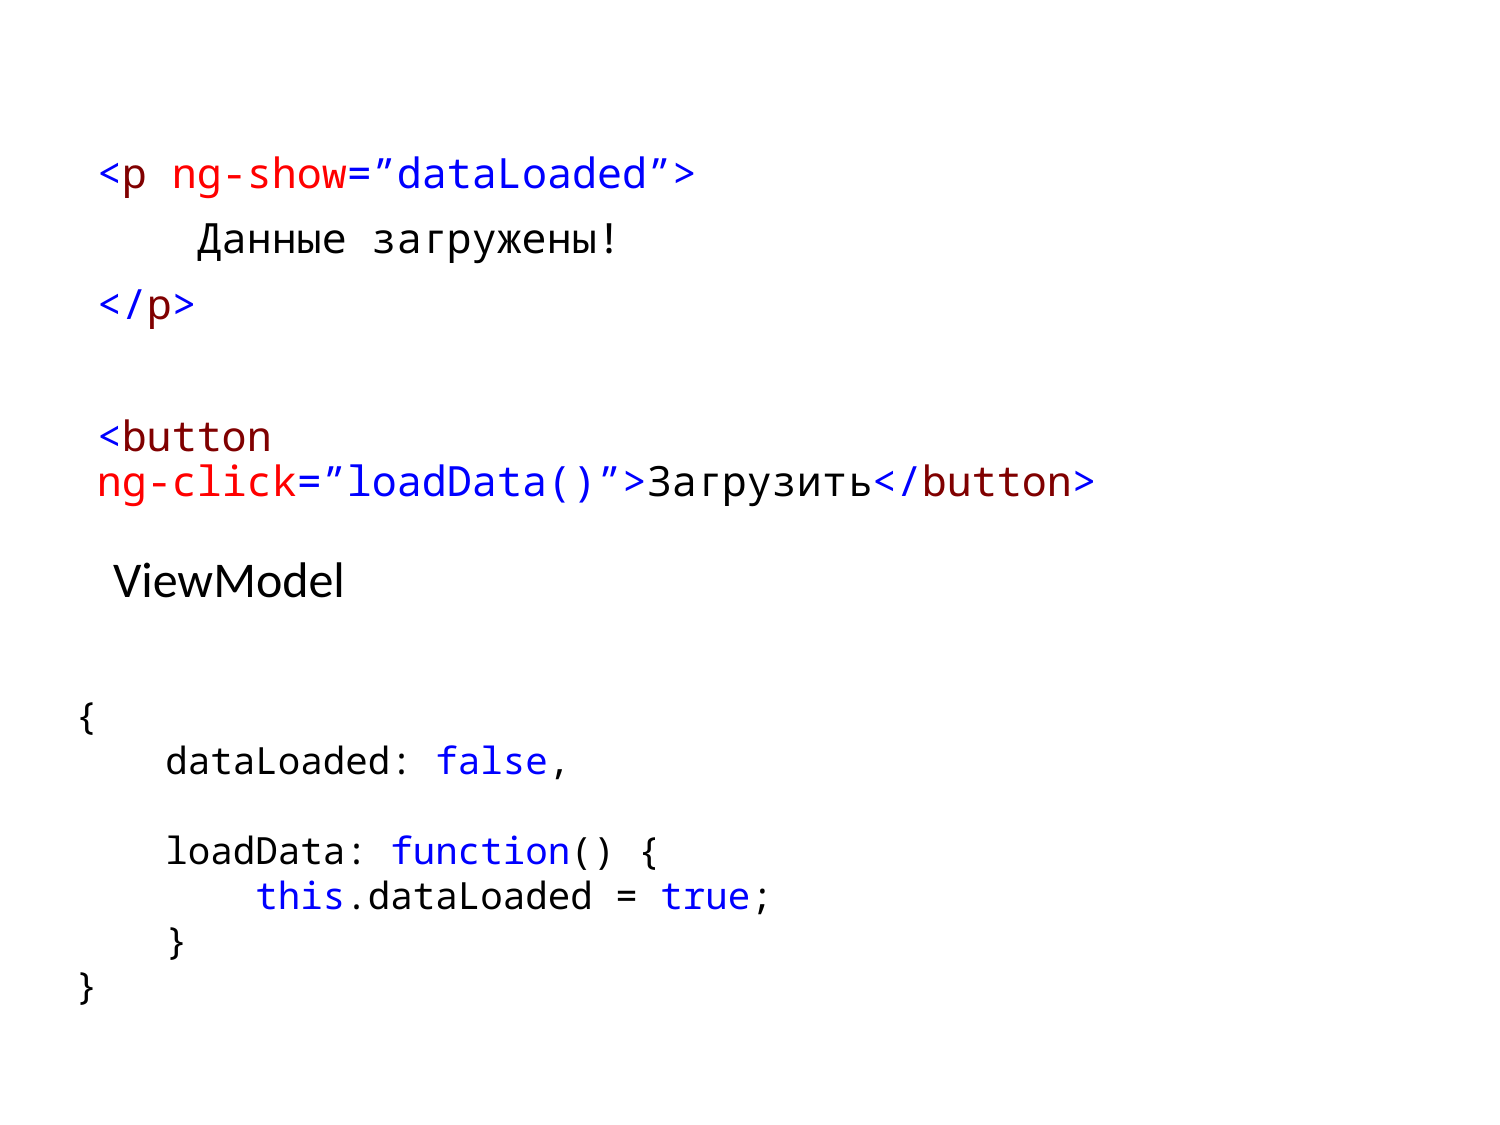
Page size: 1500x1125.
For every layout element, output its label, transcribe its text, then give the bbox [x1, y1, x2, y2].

list <p ng-show=”dataLoaded”> Данные загружены! </p> <button ng-click=”loadData()”>Загрузить</button> [96, 9, 1246, 648]
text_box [96, 539, 768, 1010]
